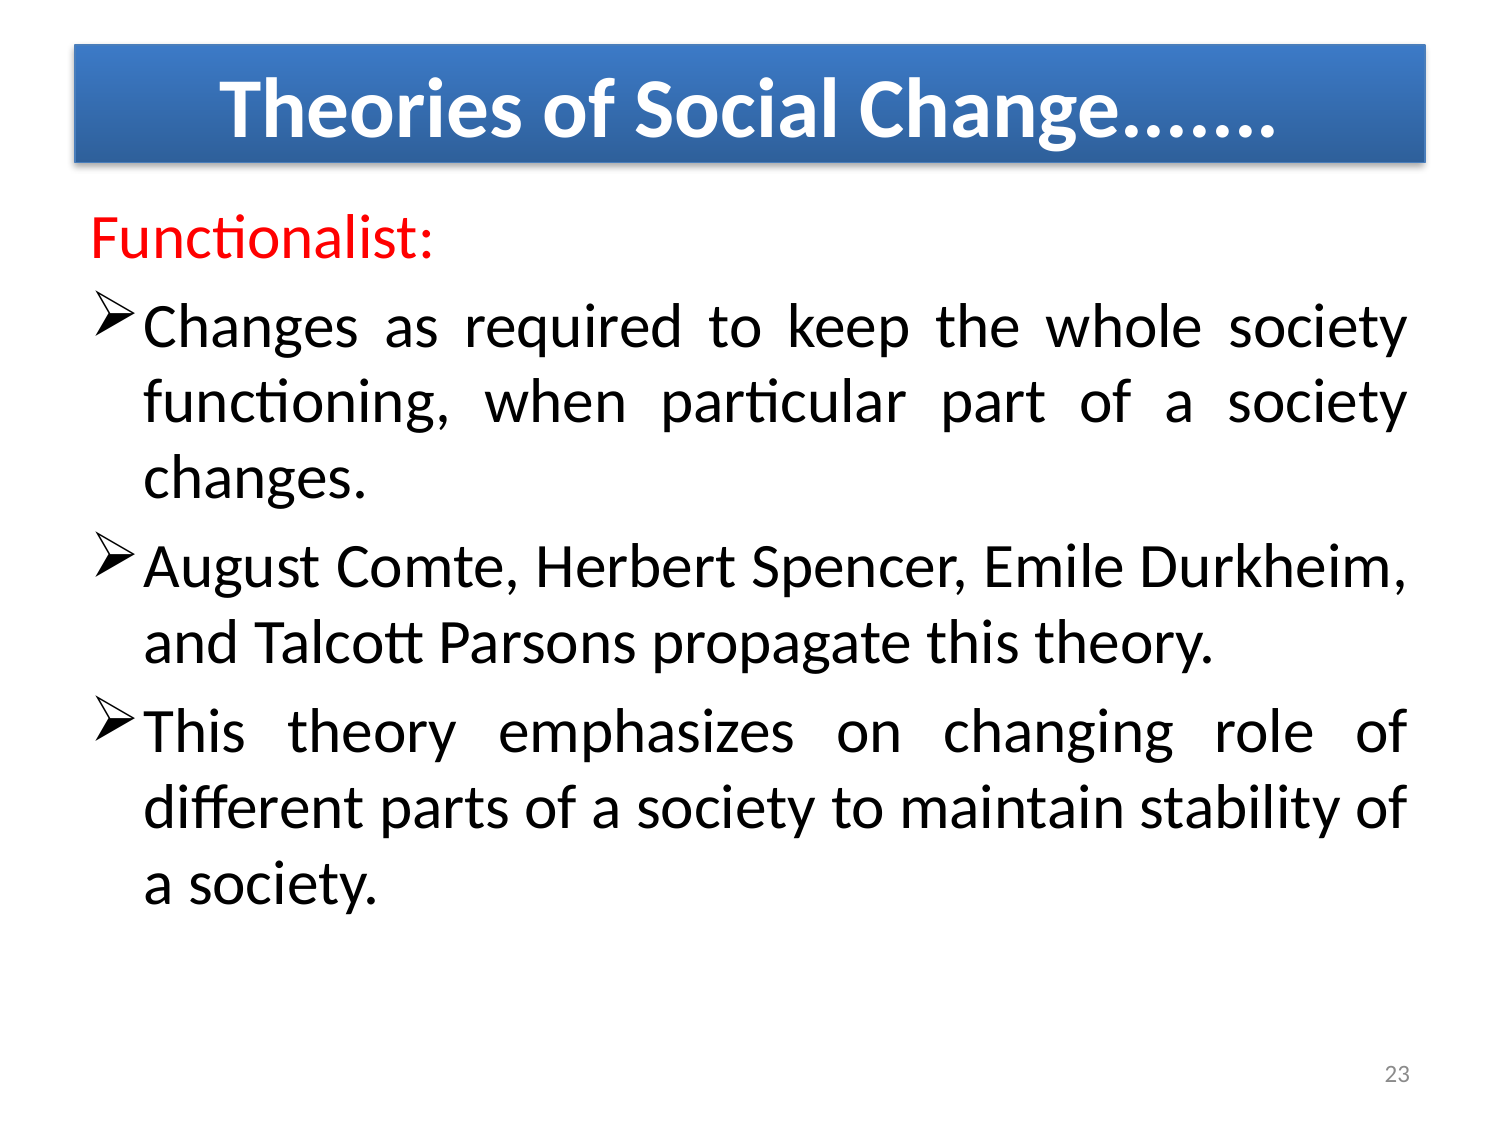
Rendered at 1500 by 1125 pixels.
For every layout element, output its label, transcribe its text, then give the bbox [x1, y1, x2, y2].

list Functionalist: Changes as required to keep the whole society functioning, when particular part of a society changes. August Comte, Herbert Spencer, Emile Durkheim, and Talcott Parsons propagate this theory. This theory emphasizes on changing role of different parts of a society to maintain stability of a society. [75, 187, 1425, 1005]
title Theories of Social Change....... [74, 44, 1426, 163]
slide_number 23 [1074, 1042, 1425, 1103]
